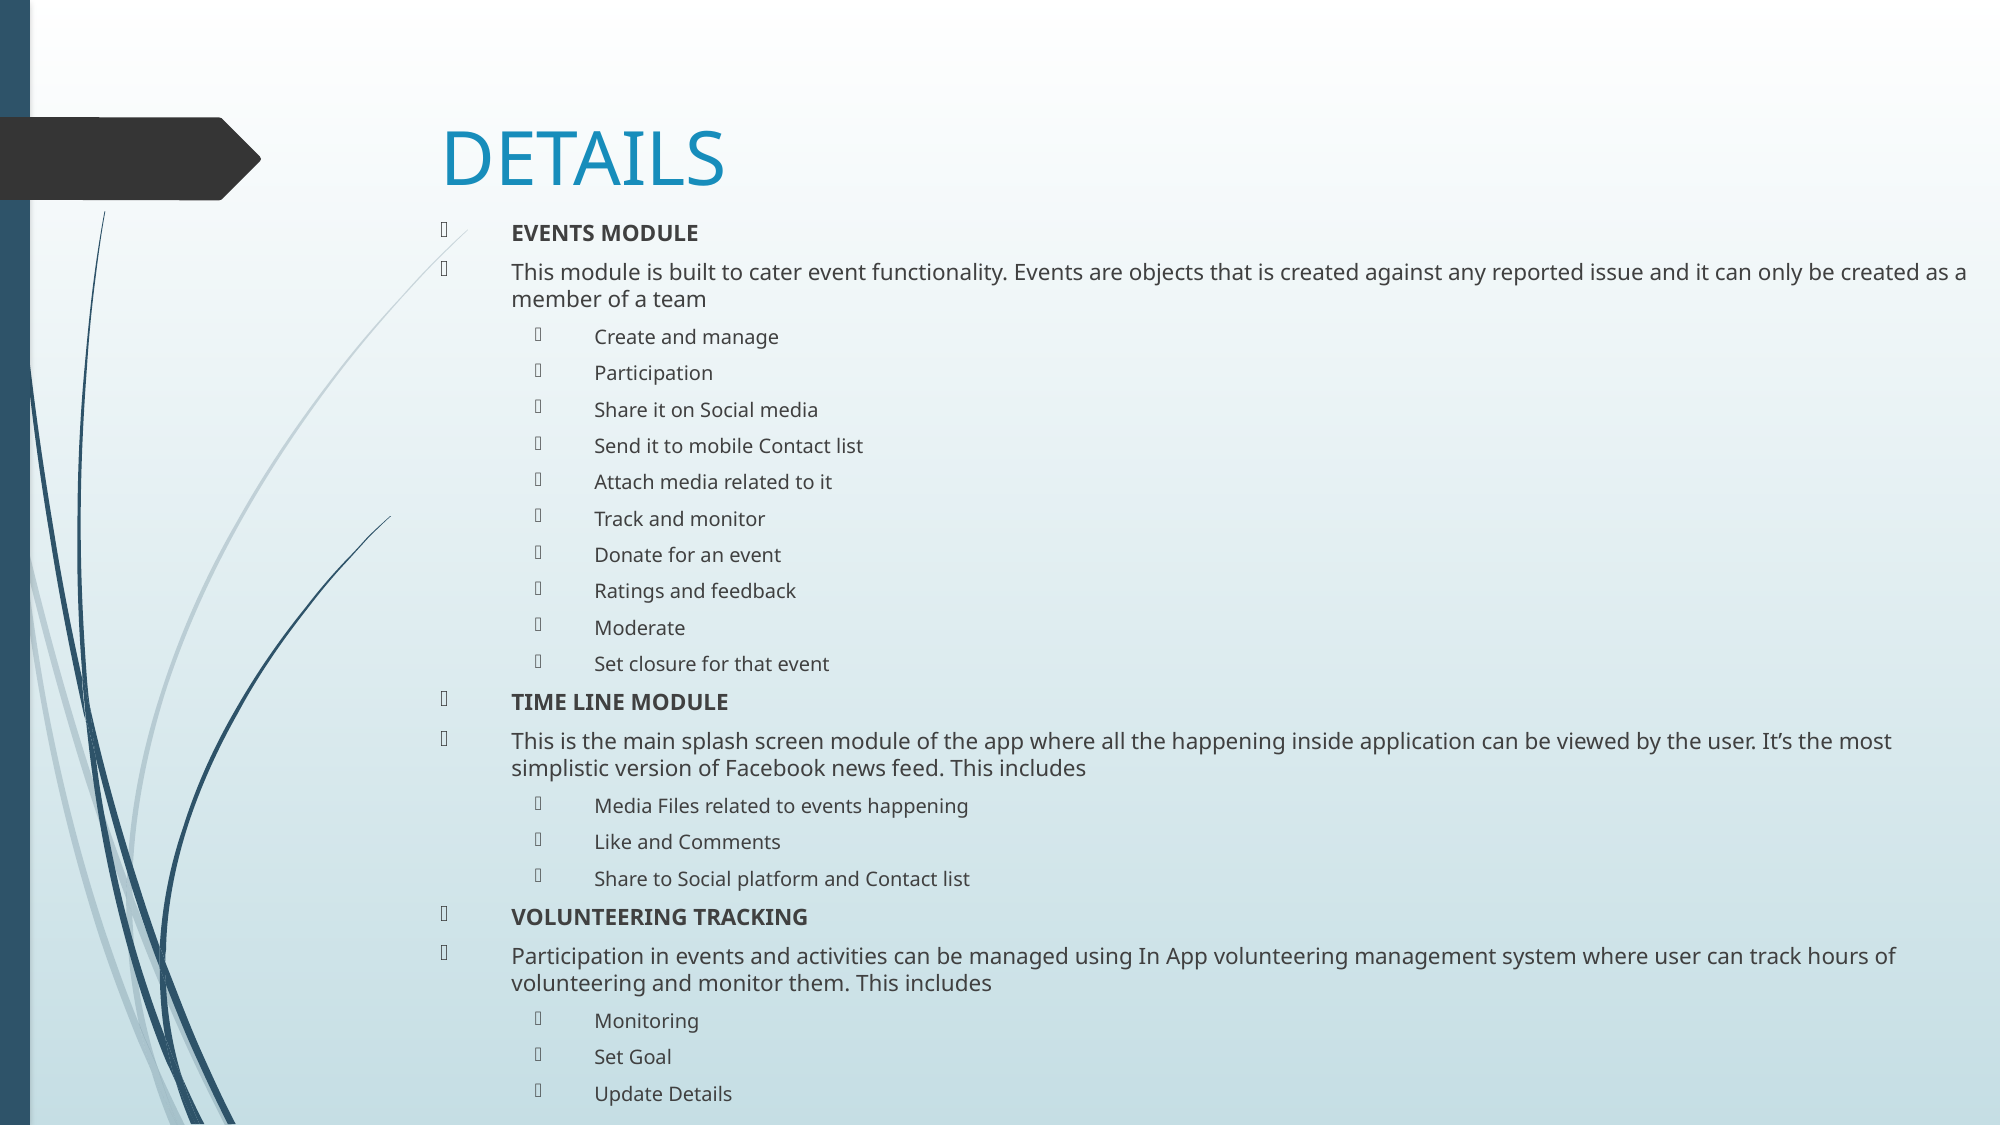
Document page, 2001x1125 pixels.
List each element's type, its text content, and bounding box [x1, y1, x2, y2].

list Events module This module is built to cater event functionality. Events are objects that is created against any reported issue and it can only be created as a member of a team Create and manage Participation Share it on Social media Send it to mobile Contact list Attach media related to it Track and monitor Donate for an event Ratings and feedback Moderate Set closure for that event Time line Module This is the main splash screen module of the app where all the happening inside application can be viewed by the user. It’s the most simplistic version of Facebook news feed. This includes Media Files related to events happening Like and Comments Share to Social platform and Contact list Volunteering Tracking Participation in events and activities can be managed using In App volunteering management system where user can track hours of volunteering and monitor them. This includes Monitoring Set Goal Update Details [425, 211, 2000, 1125]
title DETAILS [425, 102, 1888, 211]
